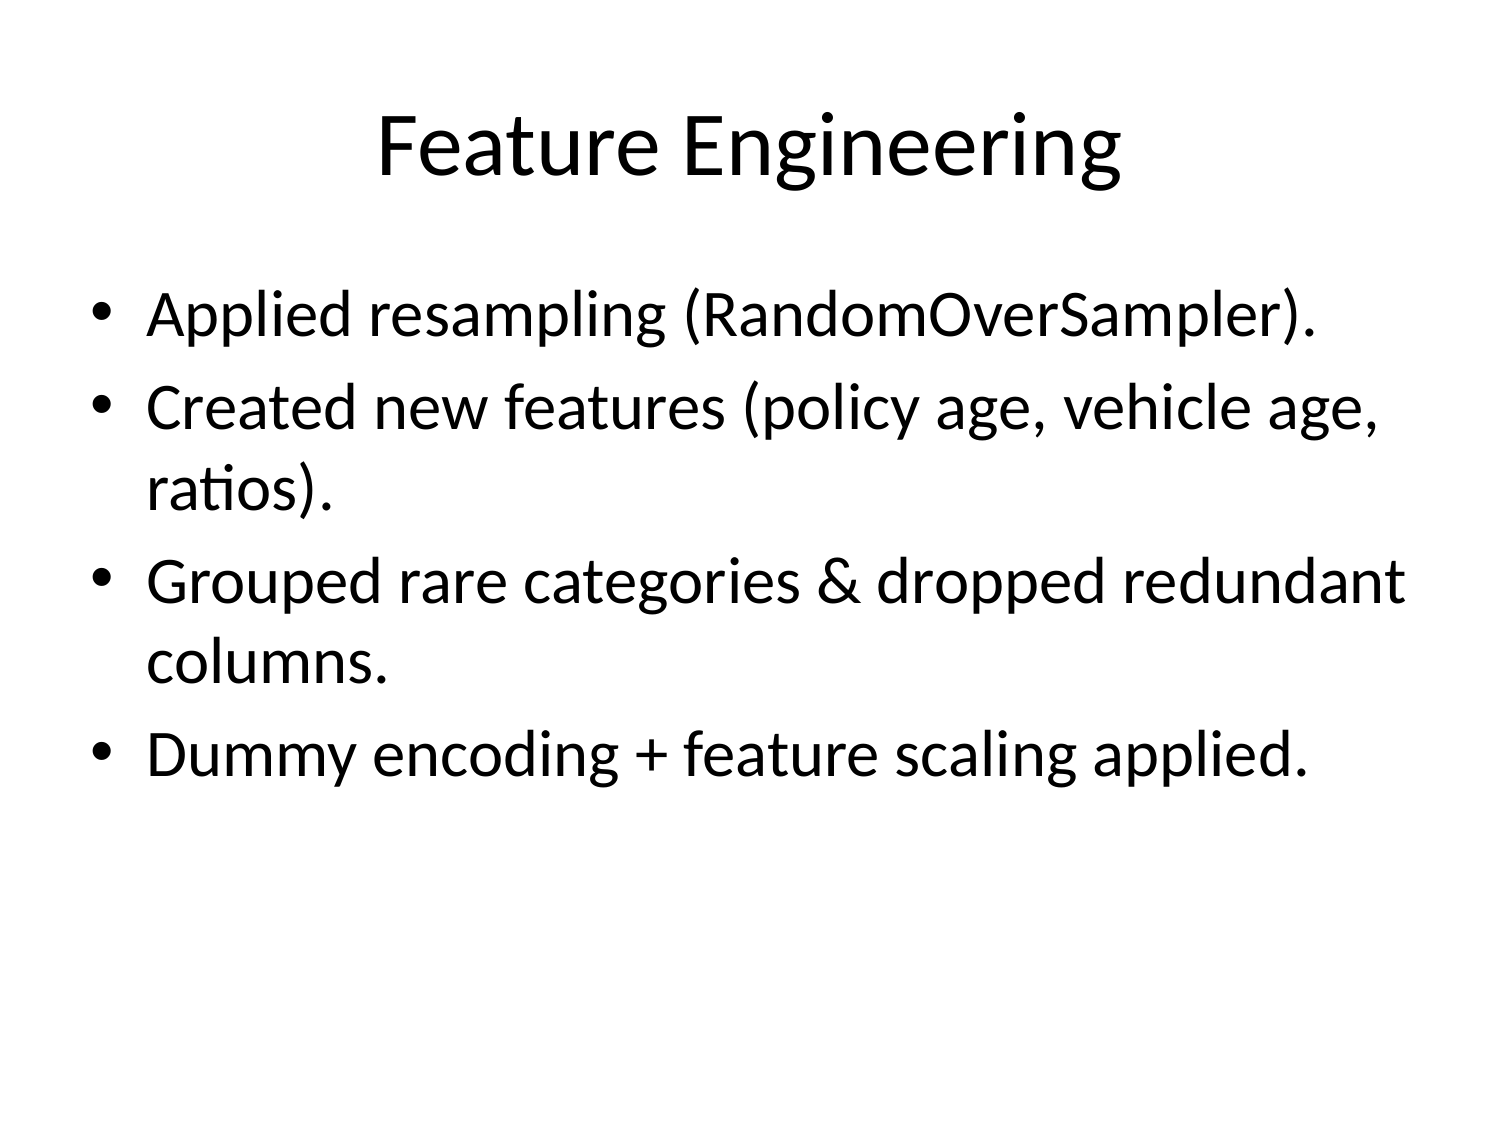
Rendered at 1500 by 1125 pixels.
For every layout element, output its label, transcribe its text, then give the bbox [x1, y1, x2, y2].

title Feature Engineering [75, 45, 1425, 233]
list Applied resampling (RandomOverSampler). Created new features (policy age, vehicle age, ratios). Grouped rare categories & dropped redundant columns. Dummy encoding + feature scaling applied. [75, 262, 1425, 1005]
